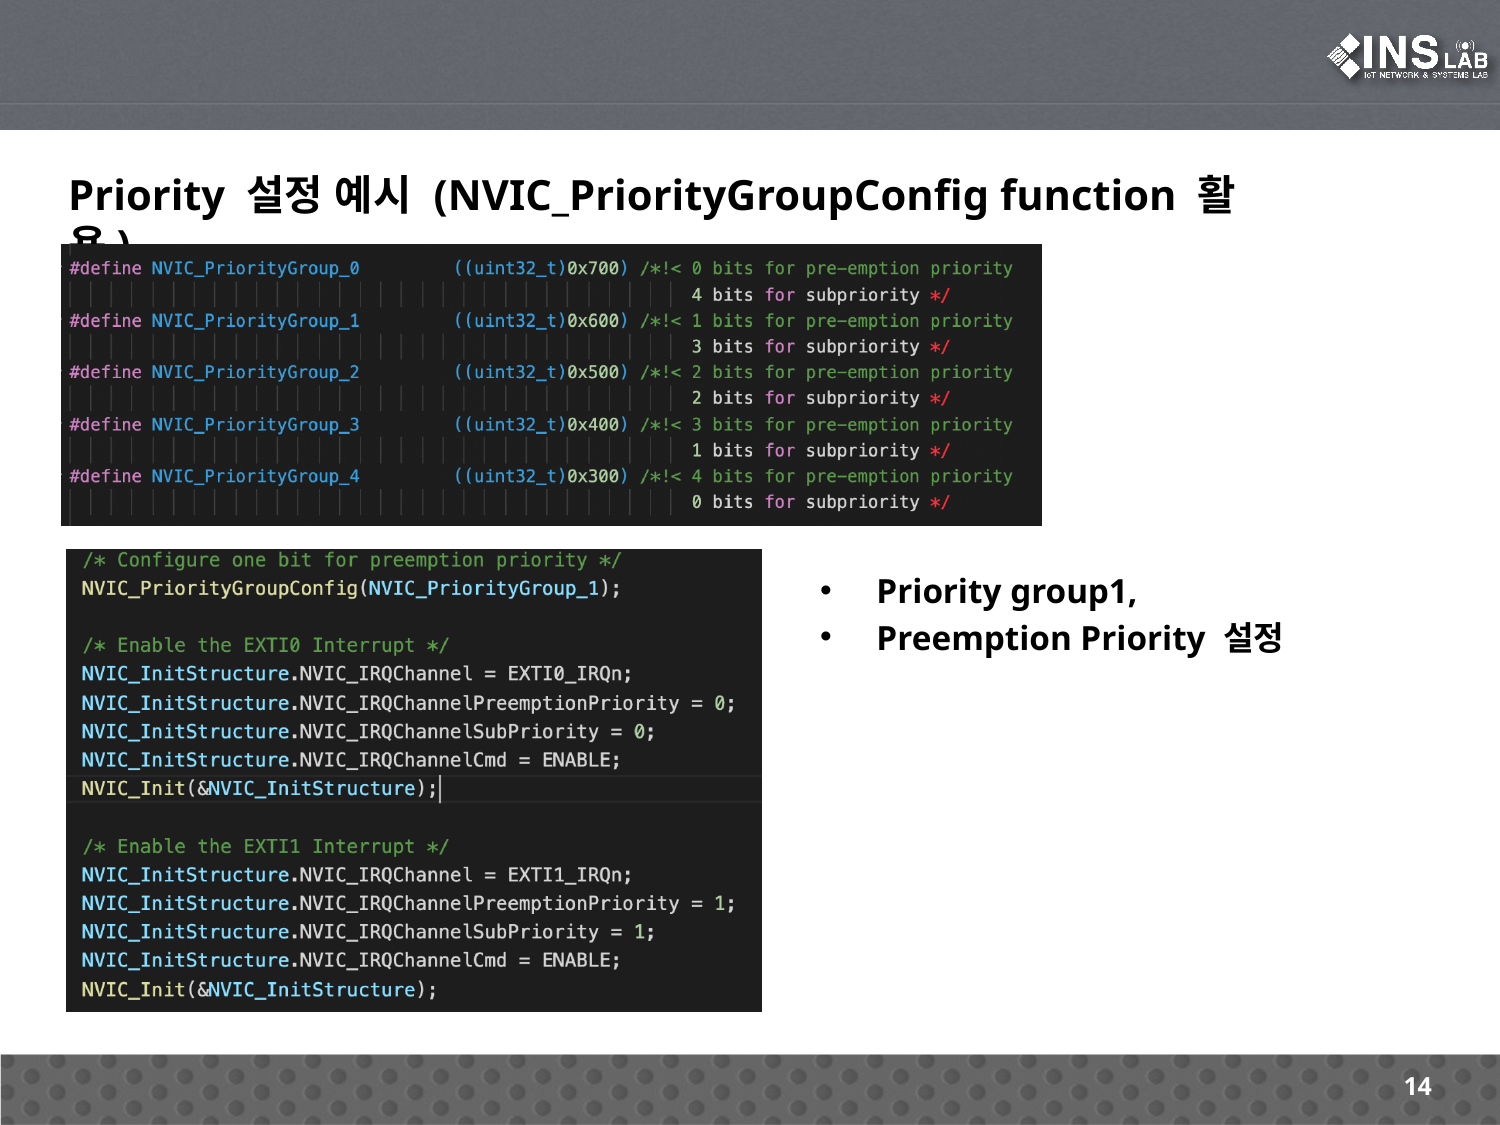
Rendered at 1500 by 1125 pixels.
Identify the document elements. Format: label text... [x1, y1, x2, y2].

list Priority group1, Preemption Priority 설정 [805, 562, 1447, 1012]
picture [65, 549, 762, 1012]
picture [60, 244, 1042, 526]
picture [1327, 11, 1500, 101]
slide_number 14 [1096, 1057, 1447, 1118]
list Priority 설정 예시 (NVIC_PriorityGroupConfig function 활용) [53, 160, 1294, 232]
